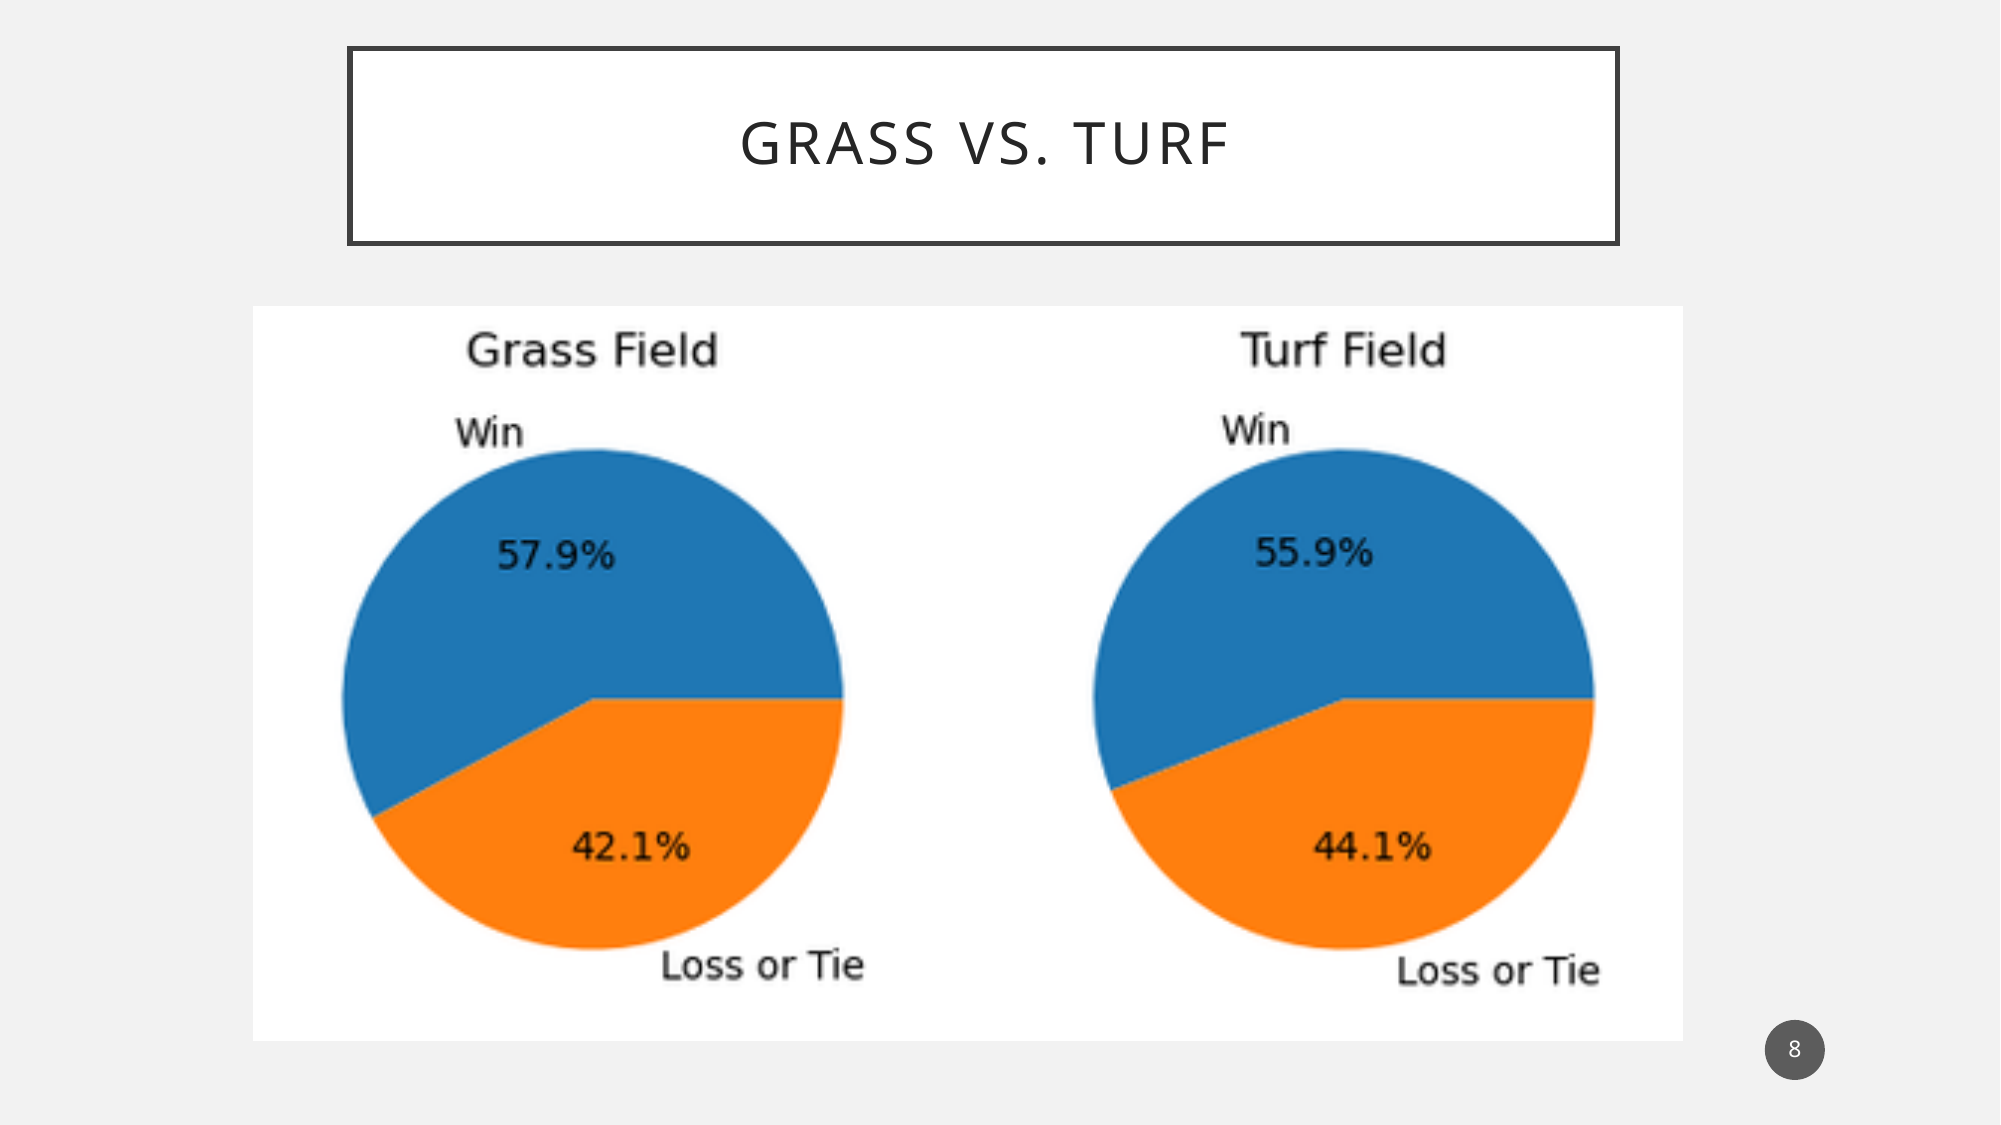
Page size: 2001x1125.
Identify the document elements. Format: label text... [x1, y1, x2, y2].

slide_number 8 [1764, 1019, 1825, 1080]
title Grass Vs. Turf [347, 46, 1620, 246]
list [253, 305, 1683, 1041]
